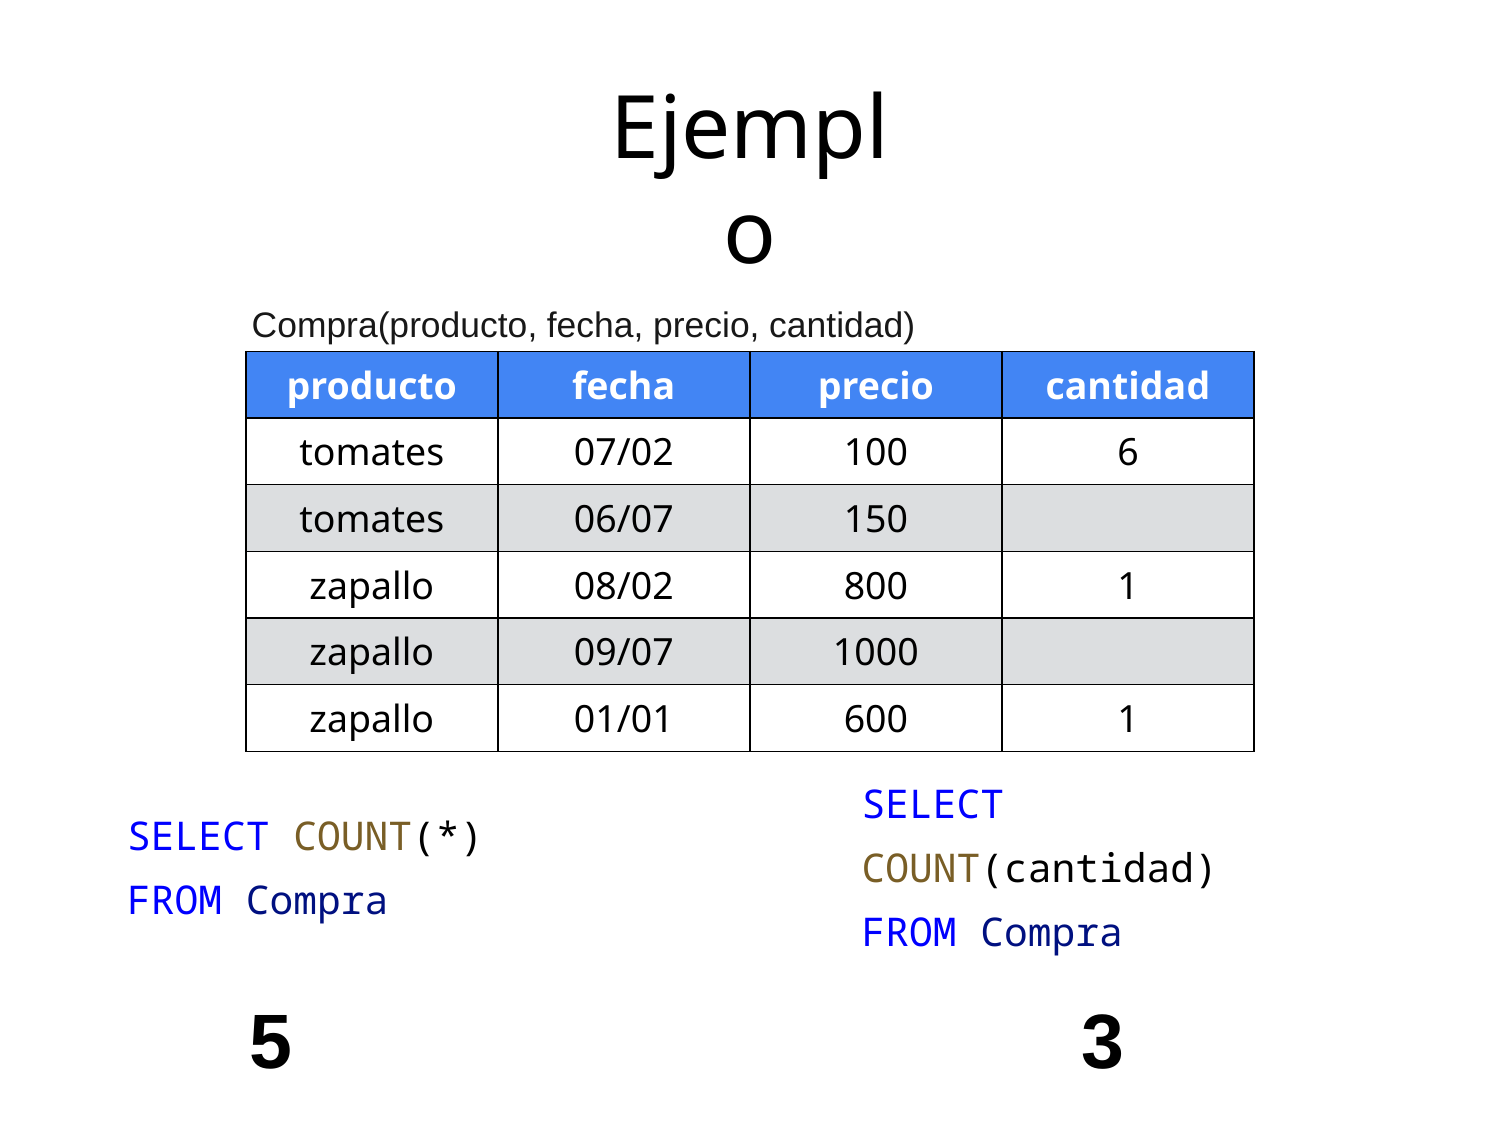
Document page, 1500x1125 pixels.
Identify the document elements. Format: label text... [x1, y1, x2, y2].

table_cell 100 [751, 419, 1001, 484]
table_cell [1003, 619, 1253, 684]
table_cell 01/01 [499, 685, 749, 751]
table_header cantidad [1003, 352, 1253, 417]
table_cell tomates [247, 419, 497, 484]
text_box SELECT COUNT(*) FROM Compra [121, 788, 518, 1014]
text_box 3 [1075, 912, 1130, 1090]
table_cell 09/07 [499, 619, 749, 684]
table_cell 800 [751, 552, 1001, 617]
text_box SELECT COUNT(cantidad) FROM Compra [855, 756, 1379, 1046]
table_cell 07/02 [499, 419, 749, 484]
text_box 5 [243, 912, 298, 1090]
table_cell zapallo [247, 552, 497, 617]
table_cell 6 [1003, 419, 1253, 484]
table_cell 1000 [751, 619, 1001, 684]
text_box Ejemplo [584, 65, 916, 262]
table_header fecha [499, 352, 749, 417]
table_cell 1 [1003, 552, 1253, 617]
table_cell 08/02 [499, 552, 749, 617]
table_cell tomates [247, 485, 497, 551]
table_cell zapallo [247, 685, 497, 751]
text_box Compra(producto, fecha, precio, cantidad) [245, 262, 1437, 351]
table_cell 1 [1003, 685, 1253, 751]
table_cell 600 [751, 685, 1001, 751]
table_header precio [751, 352, 1001, 417]
table_header producto [247, 352, 497, 417]
table_cell 06/07 [499, 485, 749, 551]
table_cell zapallo [247, 619, 497, 684]
table_cell 150 [751, 485, 1001, 551]
table_cell [1003, 485, 1253, 551]
